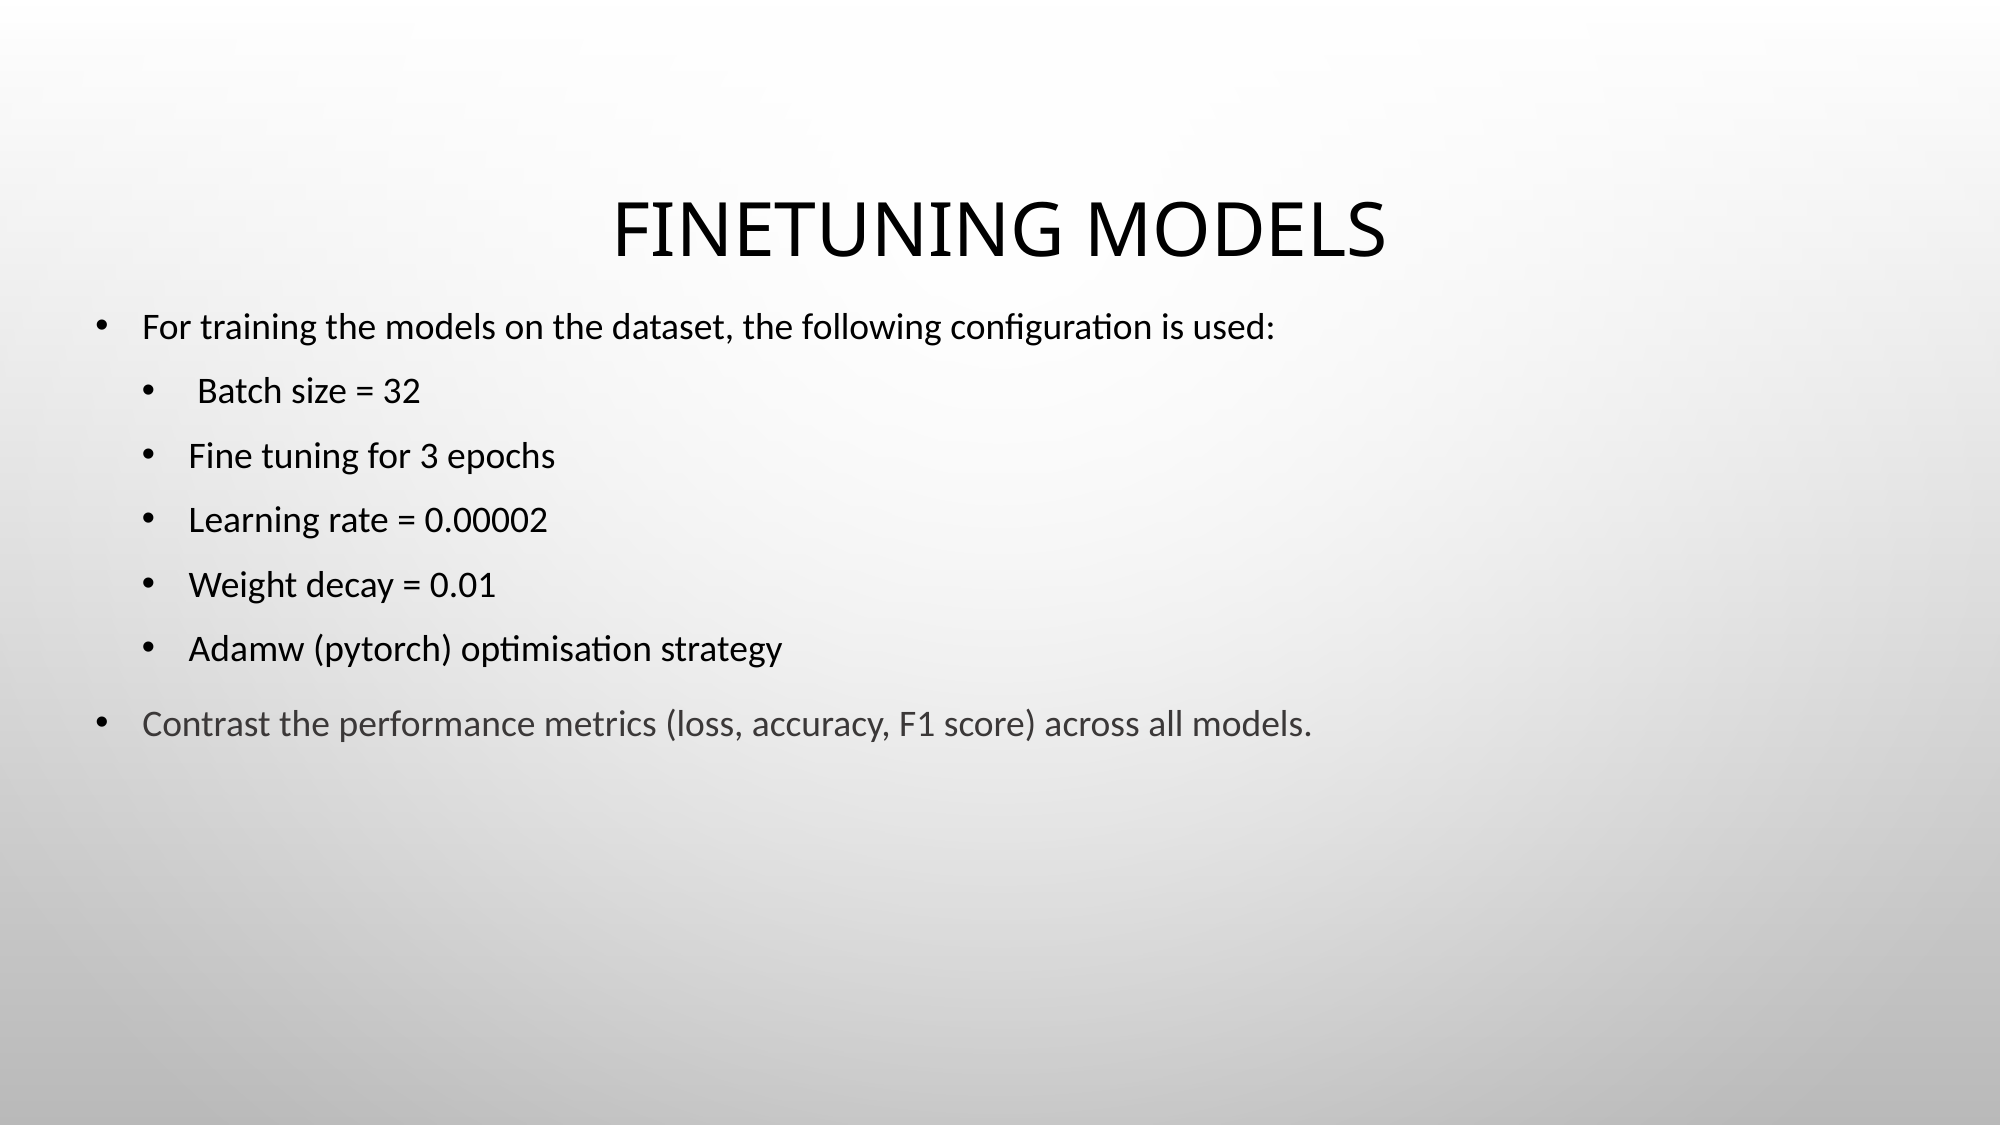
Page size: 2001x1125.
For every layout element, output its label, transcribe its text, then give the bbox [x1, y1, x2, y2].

picture [0, 0, 2000, 1125]
list For training the models on the dataset, the following configuration is used: Batch size = 32 Fine tuning for 3 epochs Learning rate = 0.00002 Weight decay = 0.01 Adamw (pytorch) optimisation strategy Contrast the performance metrics (loss, accuracy, F1 score) across all models. [80, 285, 1920, 939]
title Finetuning Models [149, 101, 1851, 285]
